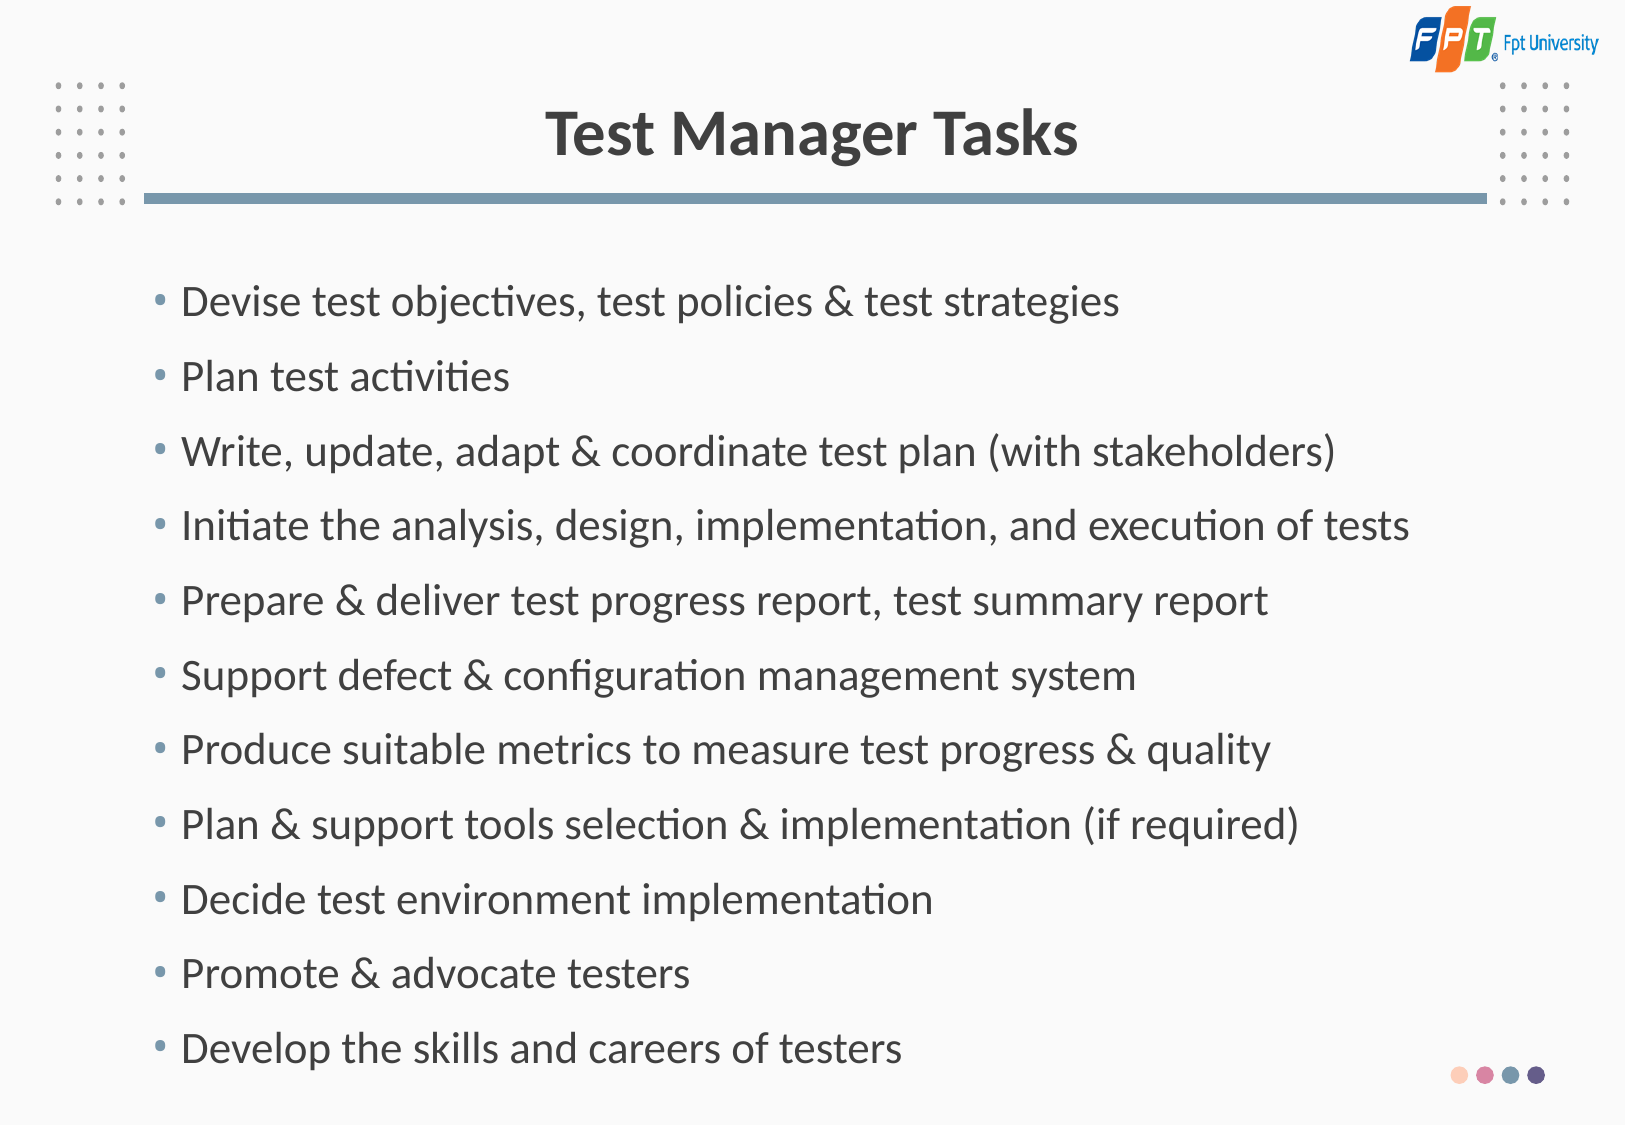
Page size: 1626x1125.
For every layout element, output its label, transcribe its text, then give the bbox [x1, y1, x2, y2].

list Devise test objectives, test policies & test strategies Plan test activities Write, update, adapt & coordinate test plan (with stakeholders) Initiate the analysis, design, implementation, and execution of tests Prepare & deliver test progress report, test summary report Support defect & configuration management system Produce suitable metrics to measure test progress & quality Plan & support tools selection & implementation (if required) Decide test environment implementation Promote & advocate testers Develop the skills and careers of testers [136, 259, 1525, 1088]
title Test Manager Tasks [111, 60, 1514, 208]
picture [1383, 6, 1624, 88]
